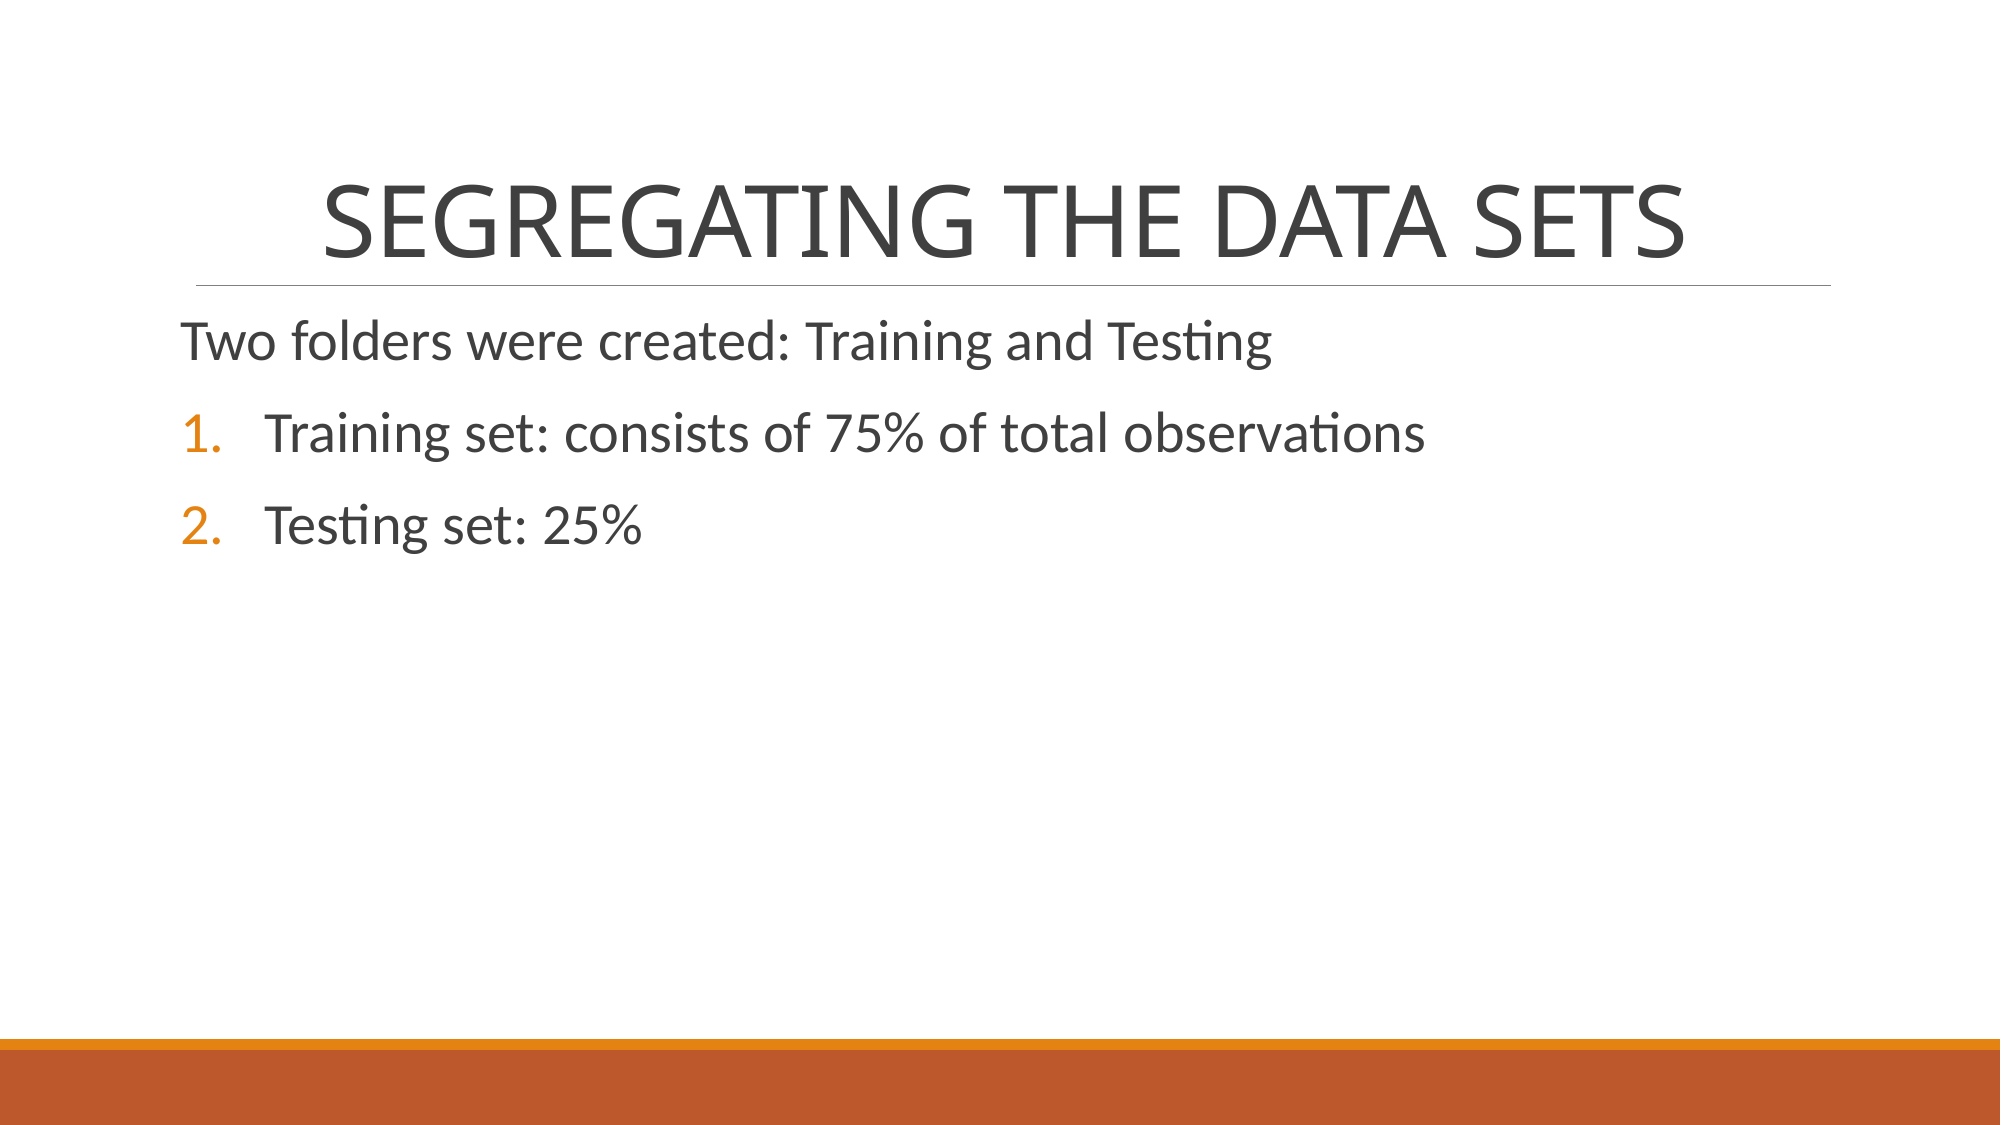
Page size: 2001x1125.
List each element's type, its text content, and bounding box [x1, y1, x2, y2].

list Two folders were created: Training and Testing Training set: consists of 75% of total observations Testing set: 25% [180, 302, 1830, 963]
title SEGREGATING THE DATA SETS [180, 47, 1830, 285]
